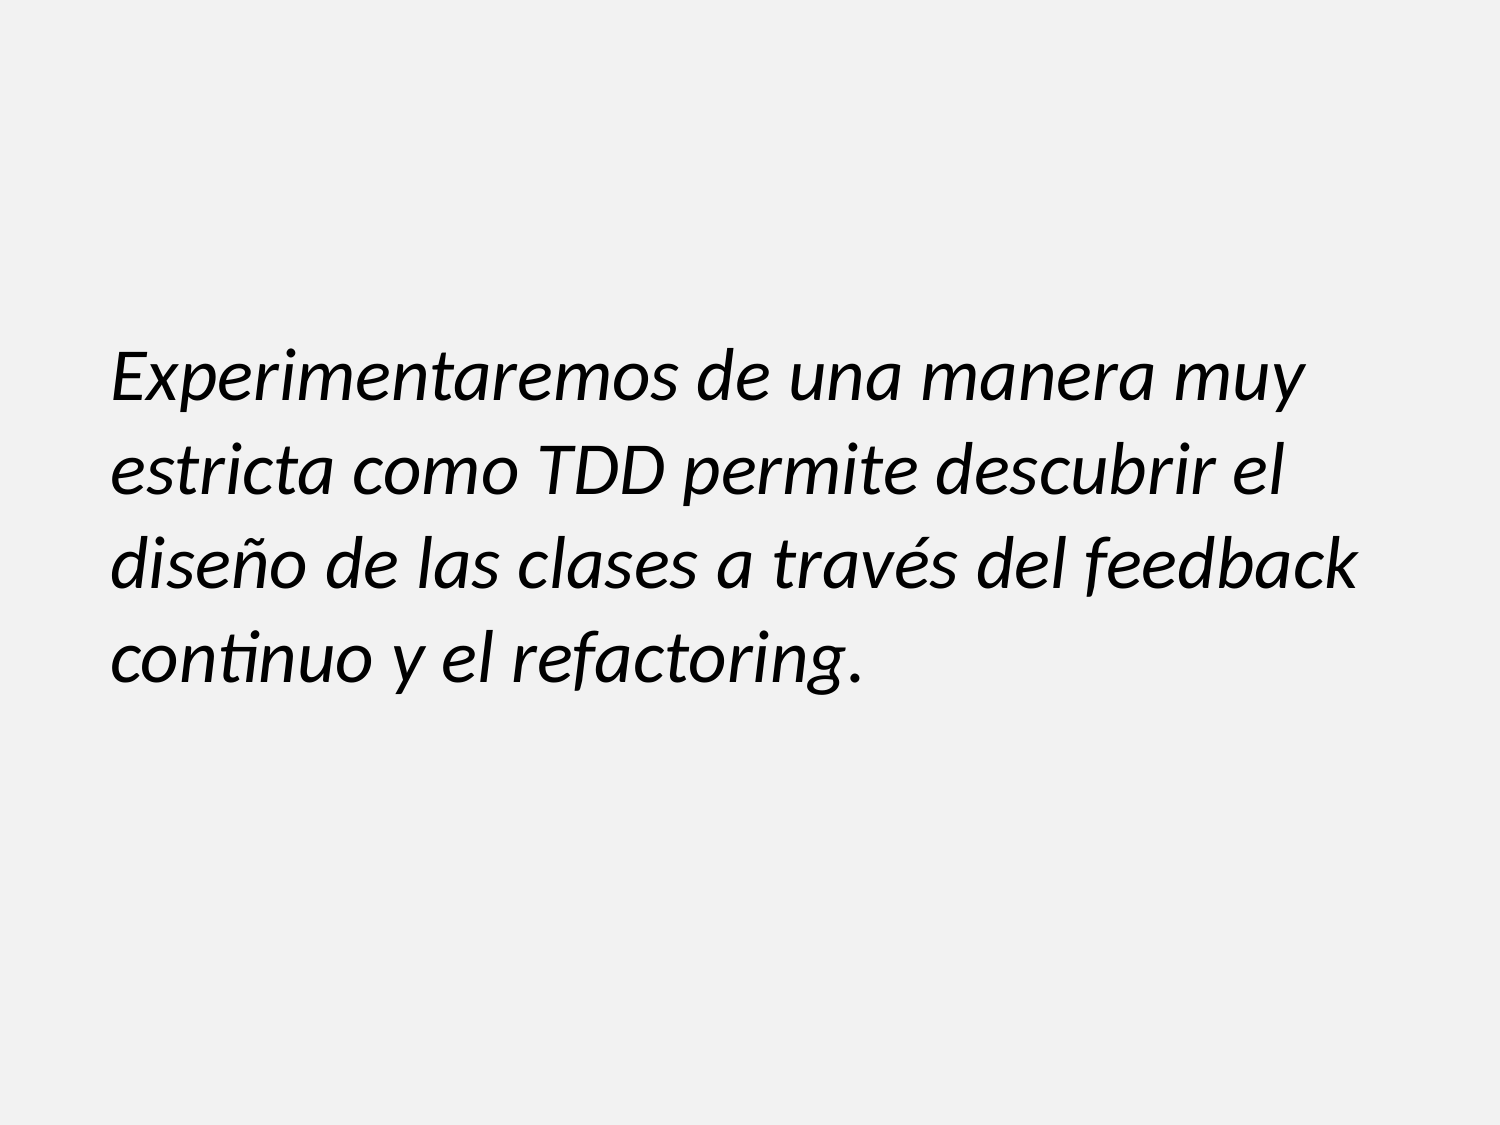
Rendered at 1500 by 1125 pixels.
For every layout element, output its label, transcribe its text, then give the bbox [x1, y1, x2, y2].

list Experimentaremos de una manera muy estricta como TDD permite descubrir el diseño de las clases a través del feedback continuo y el refactoring. [95, 314, 1405, 705]
